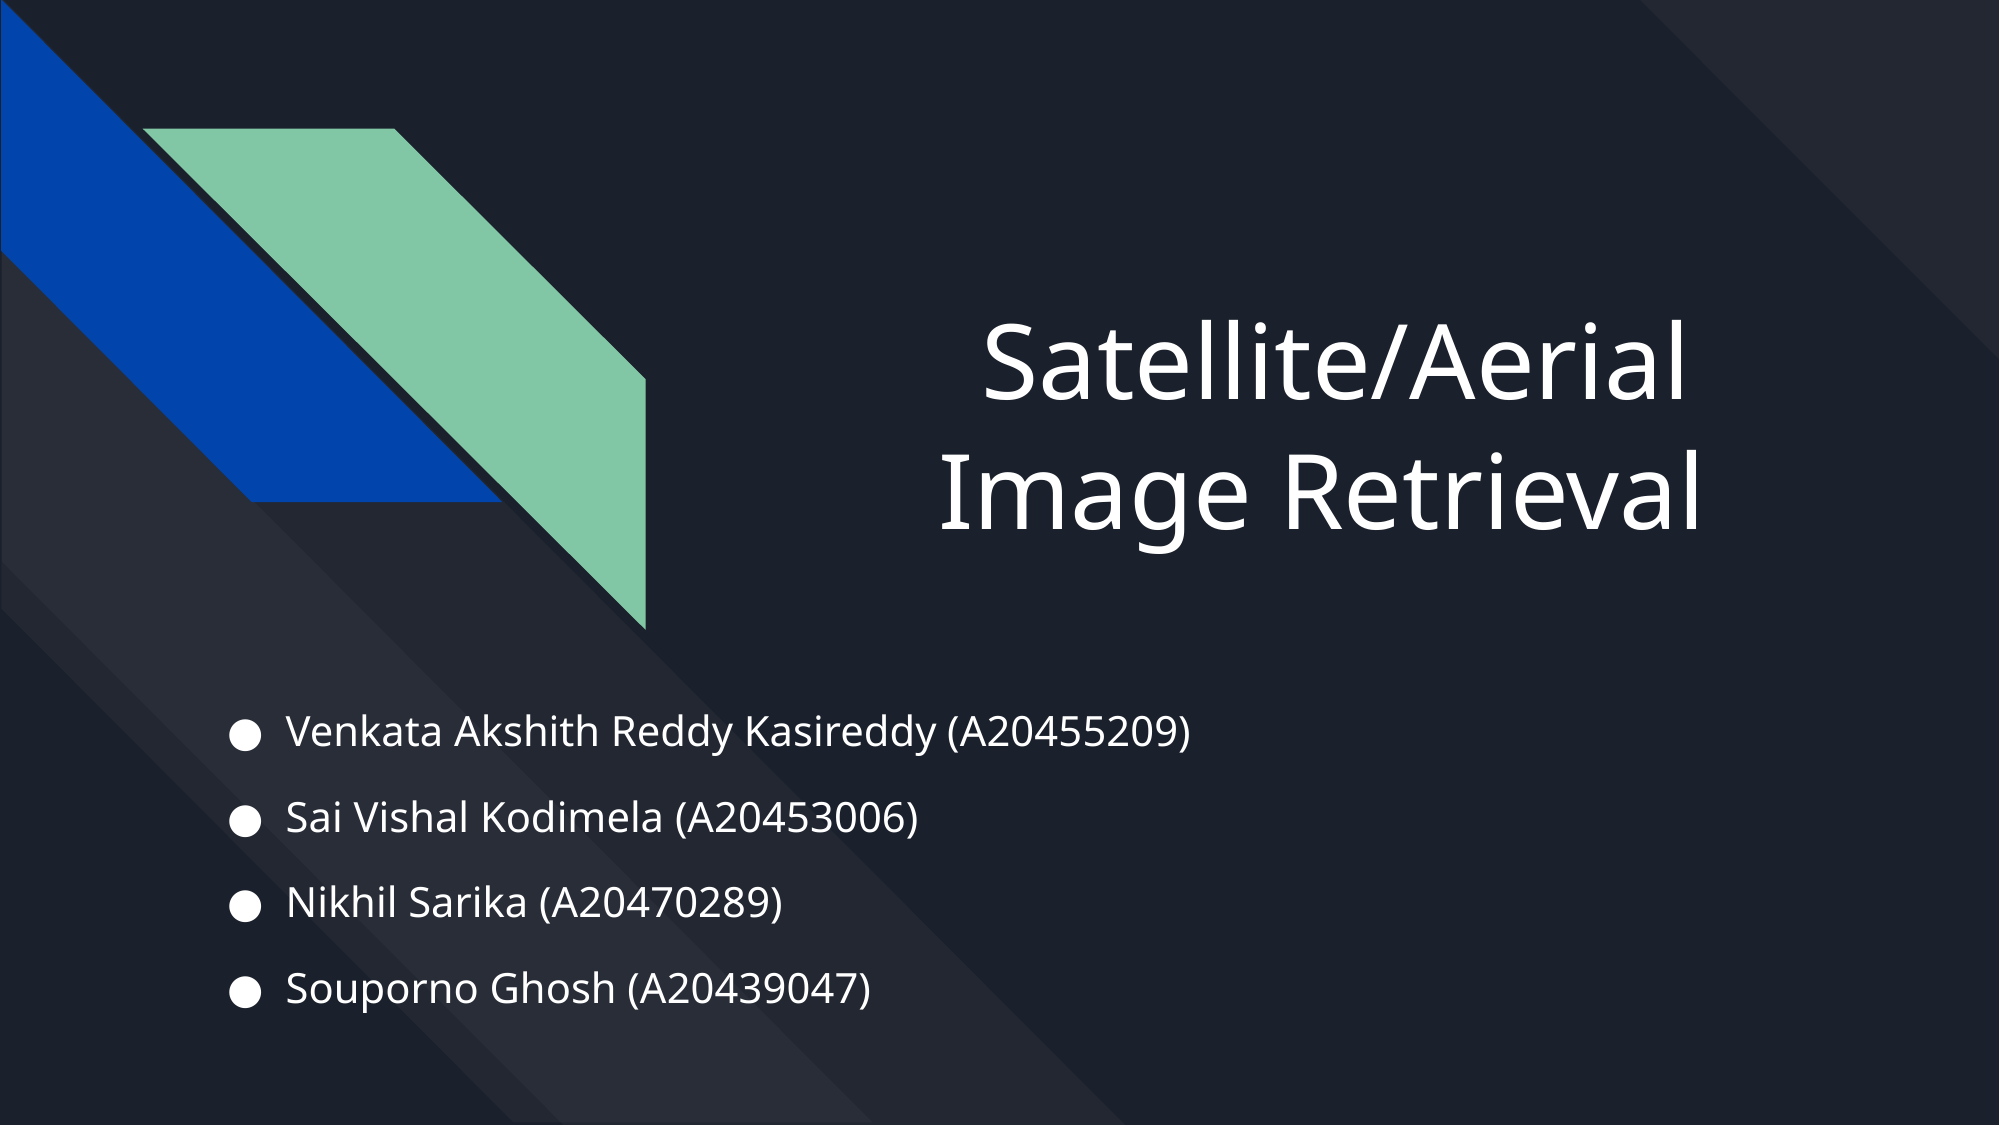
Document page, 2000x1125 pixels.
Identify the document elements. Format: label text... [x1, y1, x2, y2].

subtitle Venkata Akshith Reddy Kasireddy (A20455209) Sai Vishal Kodimela (A20453006) Nikhil Sarika (A20470289) Souporno Ghosh (A20439047) [195, 666, 1930, 1027]
title Satellite/Aerial Image Retrieval [773, 167, 1871, 563]
